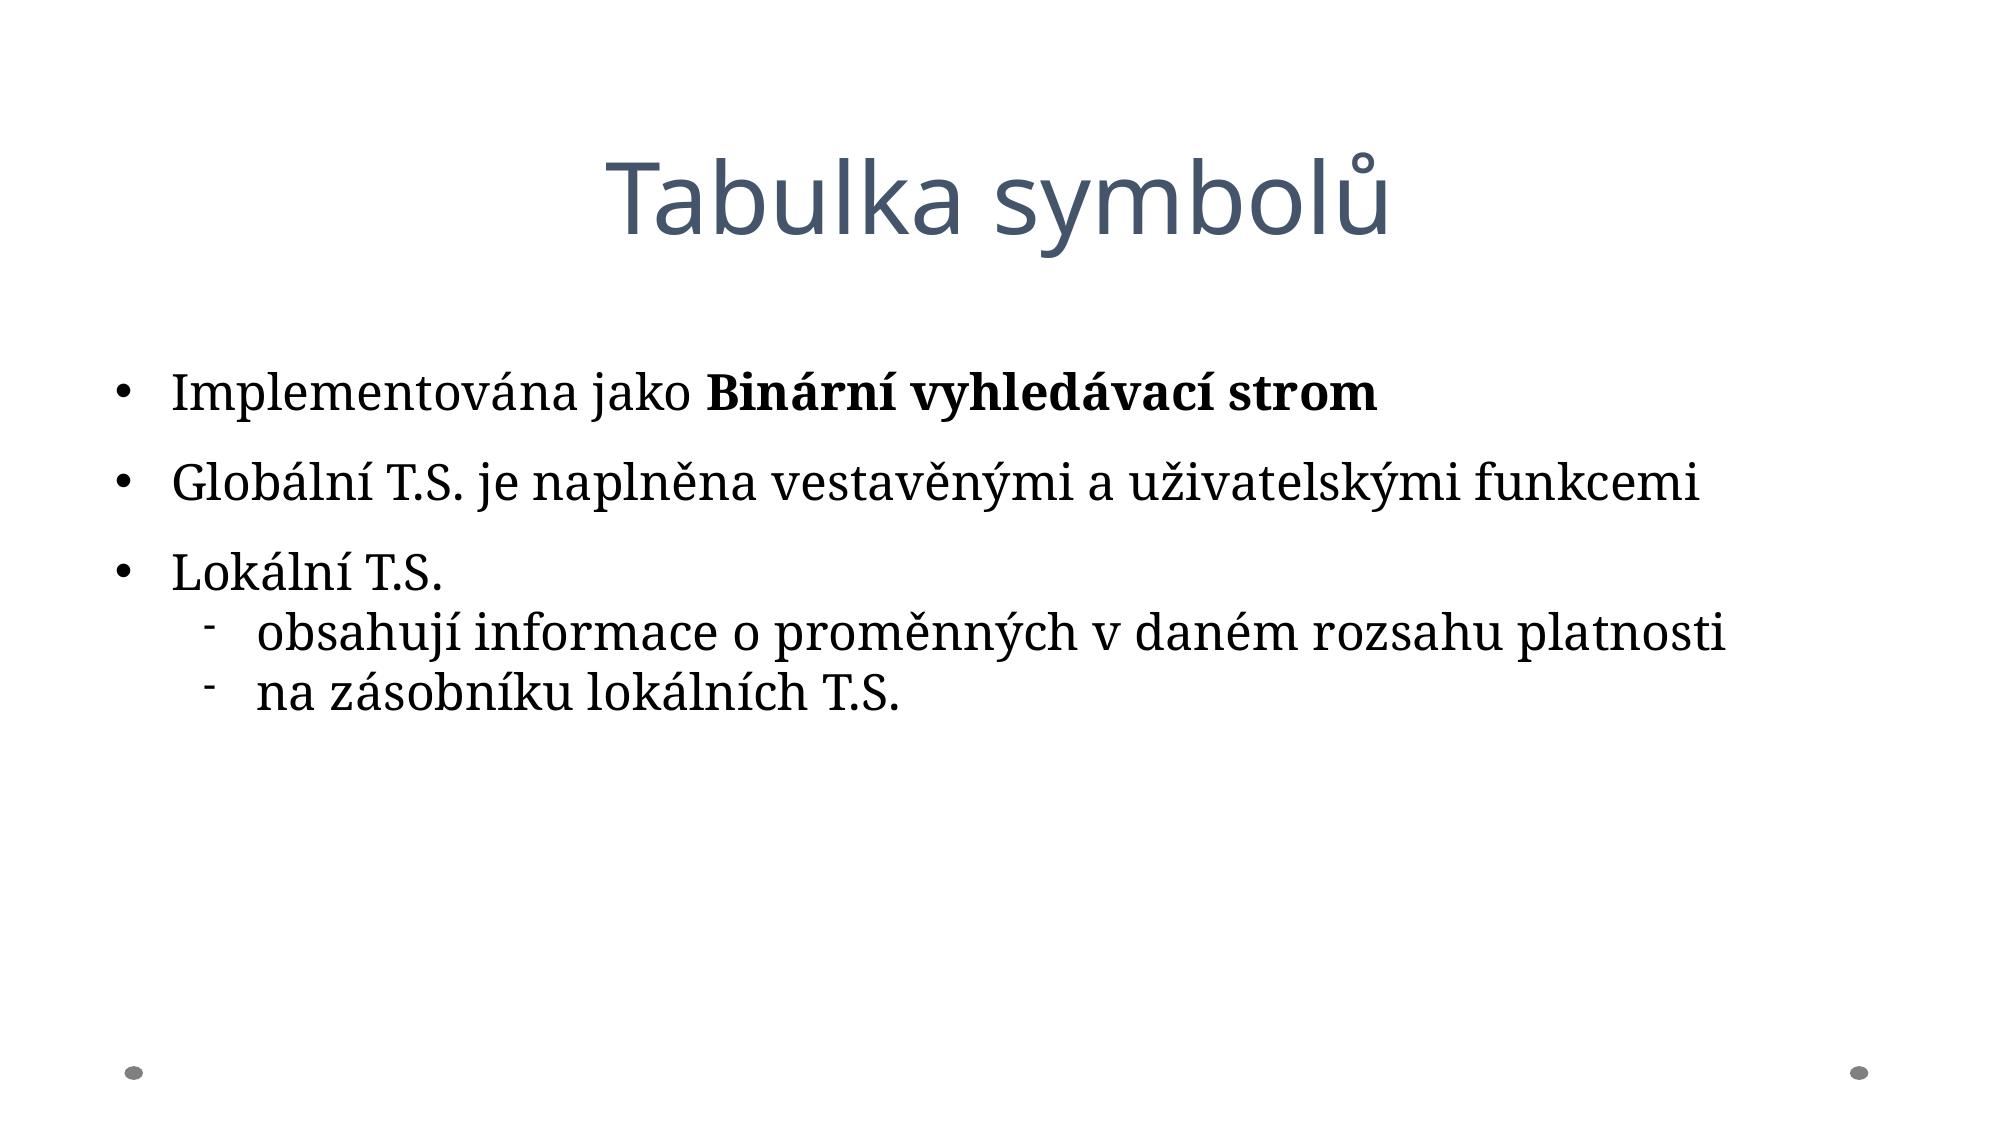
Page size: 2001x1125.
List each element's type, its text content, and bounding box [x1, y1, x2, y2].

text_box Tabulka symbolů [99, 0, 1900, 262]
text_box Implementována jako Binární vyhledávací strom Globální T.S. je naplněna vestavěnými a uživatelskými funkcemi Lokální T.S. obsahují informace o proměnných v daném rozsahu platnosti na zásobníku lokálních T.S. [99, 262, 1900, 1005]
